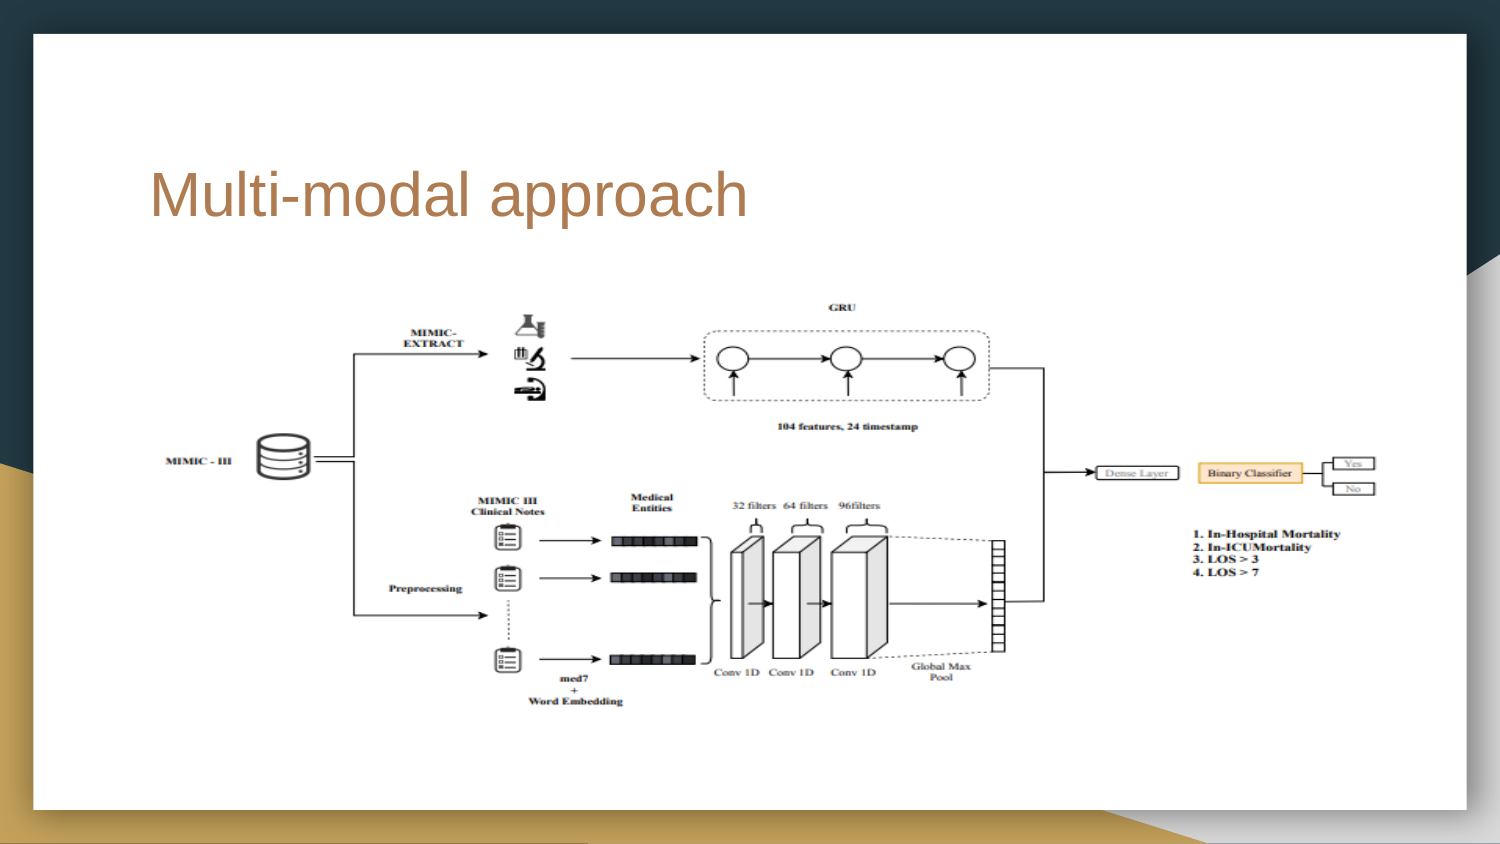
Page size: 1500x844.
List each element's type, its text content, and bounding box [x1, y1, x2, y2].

picture [64, 263, 1436, 719]
title Multi-modal approach [134, 138, 1366, 262]
